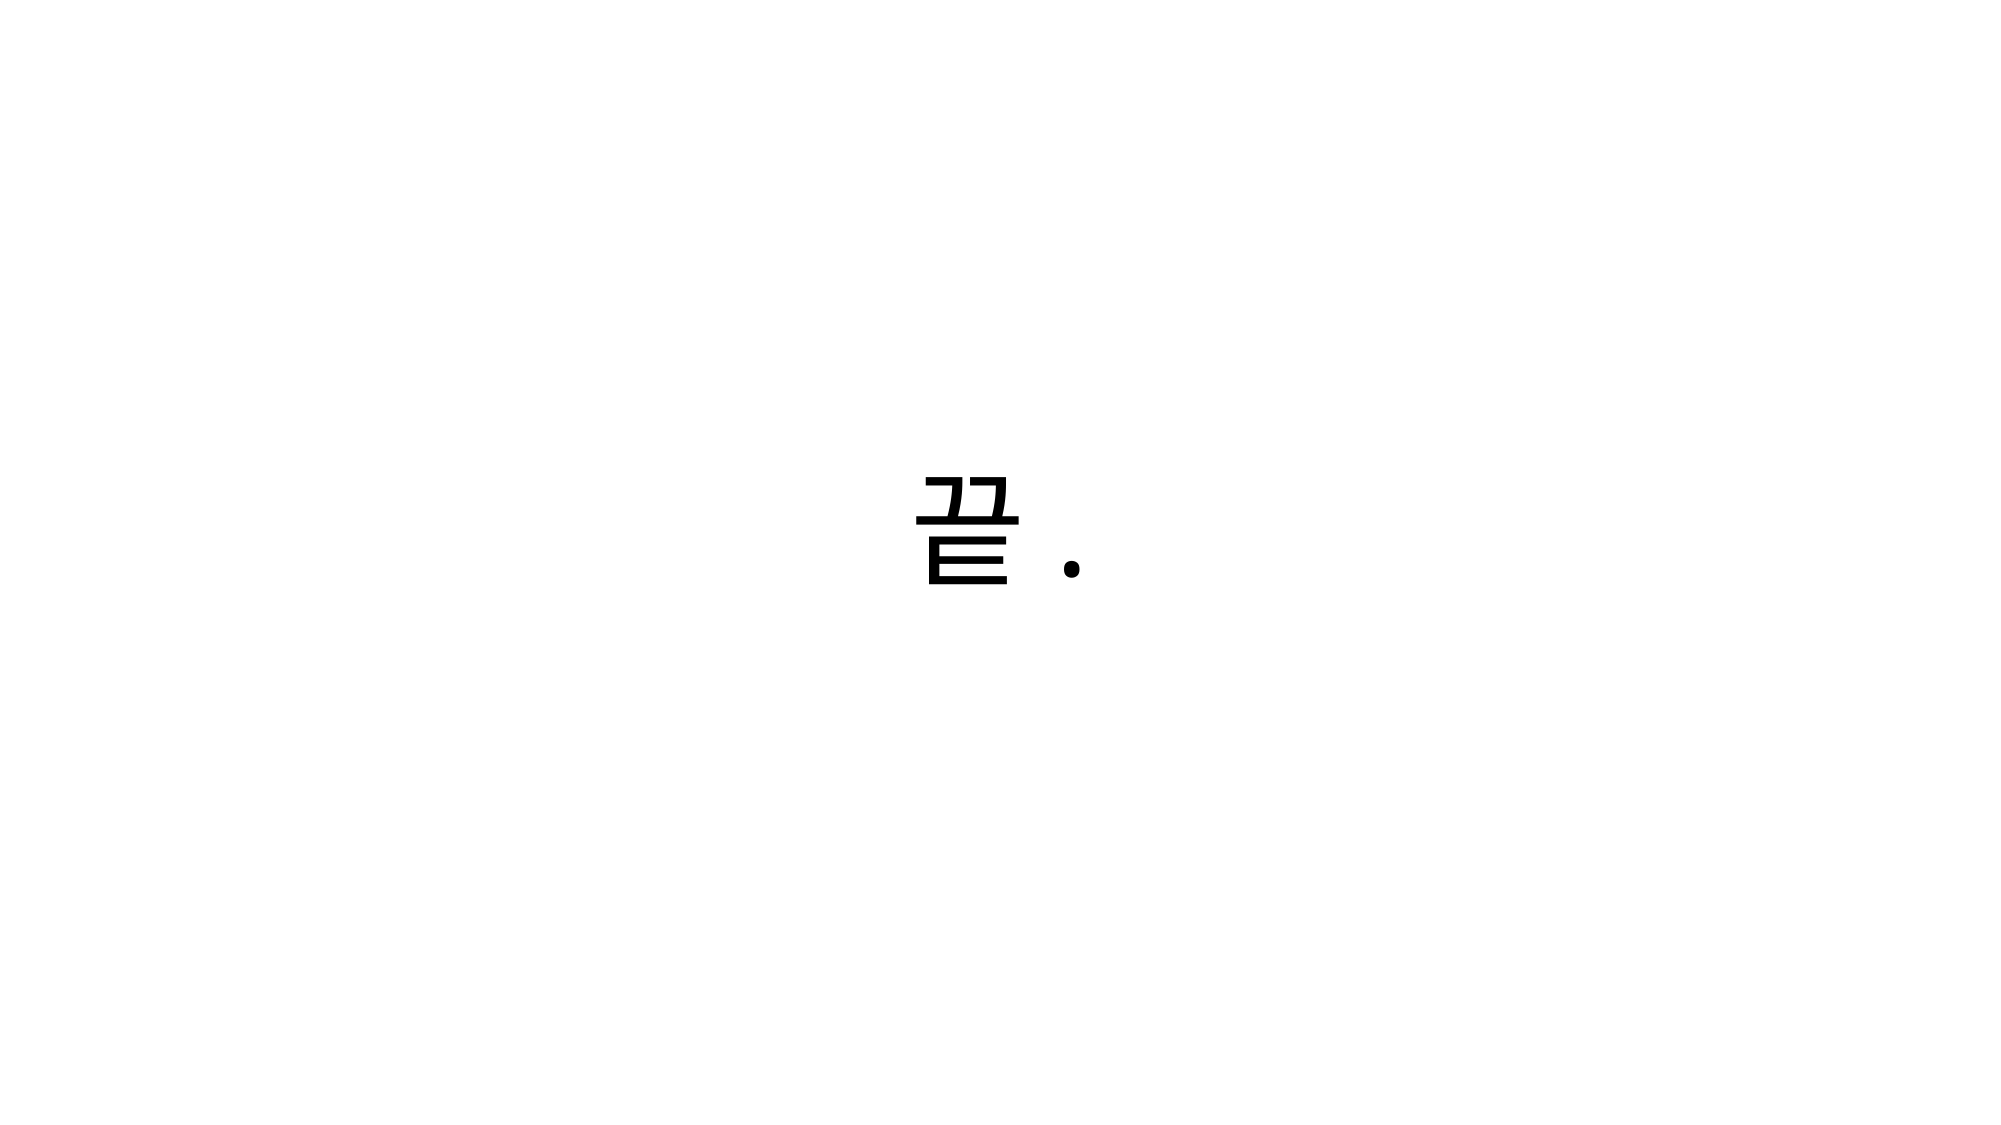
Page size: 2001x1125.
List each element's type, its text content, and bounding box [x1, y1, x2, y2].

title 끝. [249, 403, 1750, 612]
